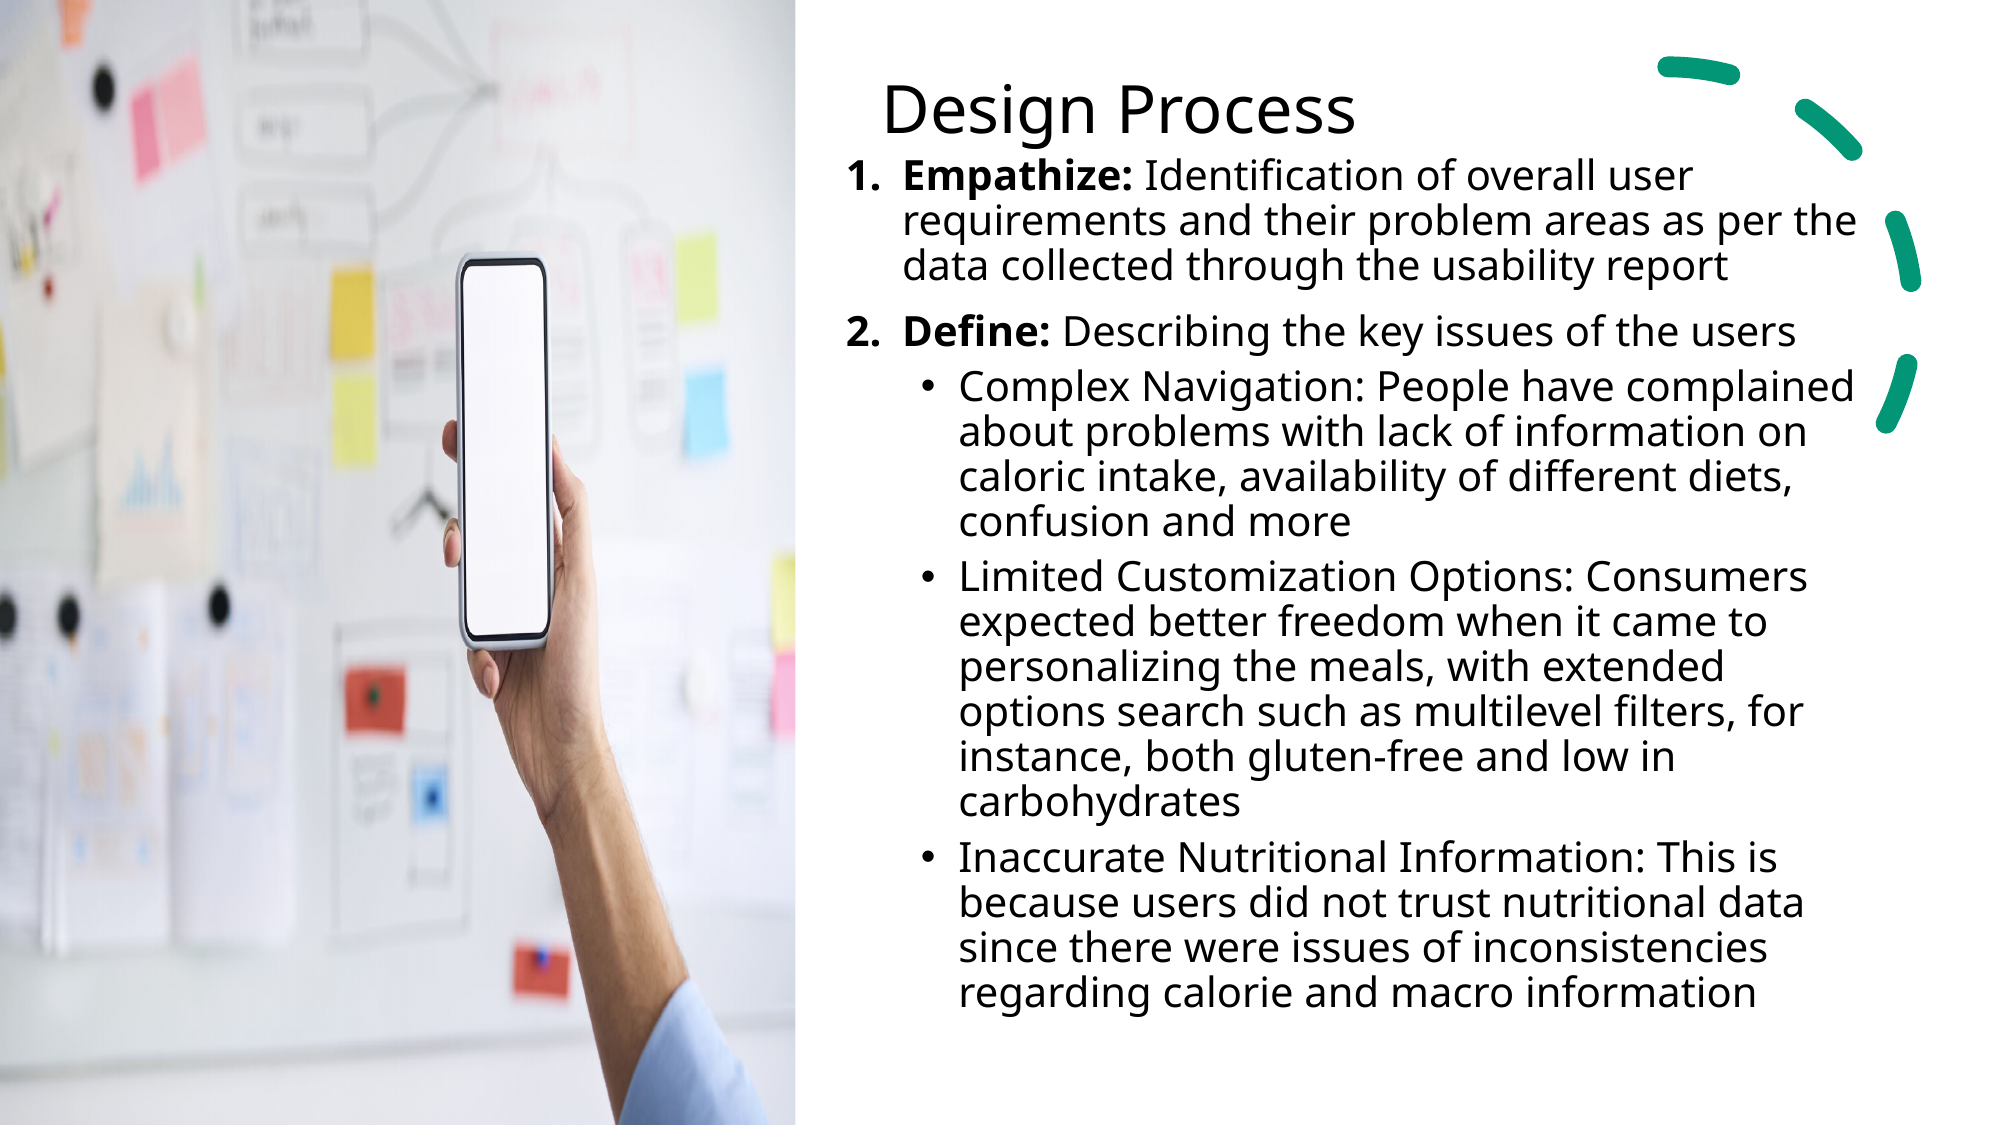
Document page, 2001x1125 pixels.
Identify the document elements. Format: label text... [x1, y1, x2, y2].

text_box [796, 0, 2000, 1125]
text_box [1806, 109, 1849, 146]
list Empathize: Identification of overall user requirements and their problem areas as per the data collected through the usability report Define: Describing the key issues of the users Complex Navigation: People have complained about problems with lack of information on caloric intake, availability of different diets, confusion and more Limited Customization Options: Consumers expected better freedom when it came to personalizing the meals, with extended options search such as multilevel filters, for instance, both gluten-free and low in carbohydrates Inaccurate Nutritional Information: This is because users did not trust nutritional data since there were issues of inconsistencies regarding calorie and macro information [830, 146, 1885, 1021]
picture [0, 0, 796, 1125]
text_box [1885, 198, 1914, 426]
title Design Process [866, 43, 1806, 146]
